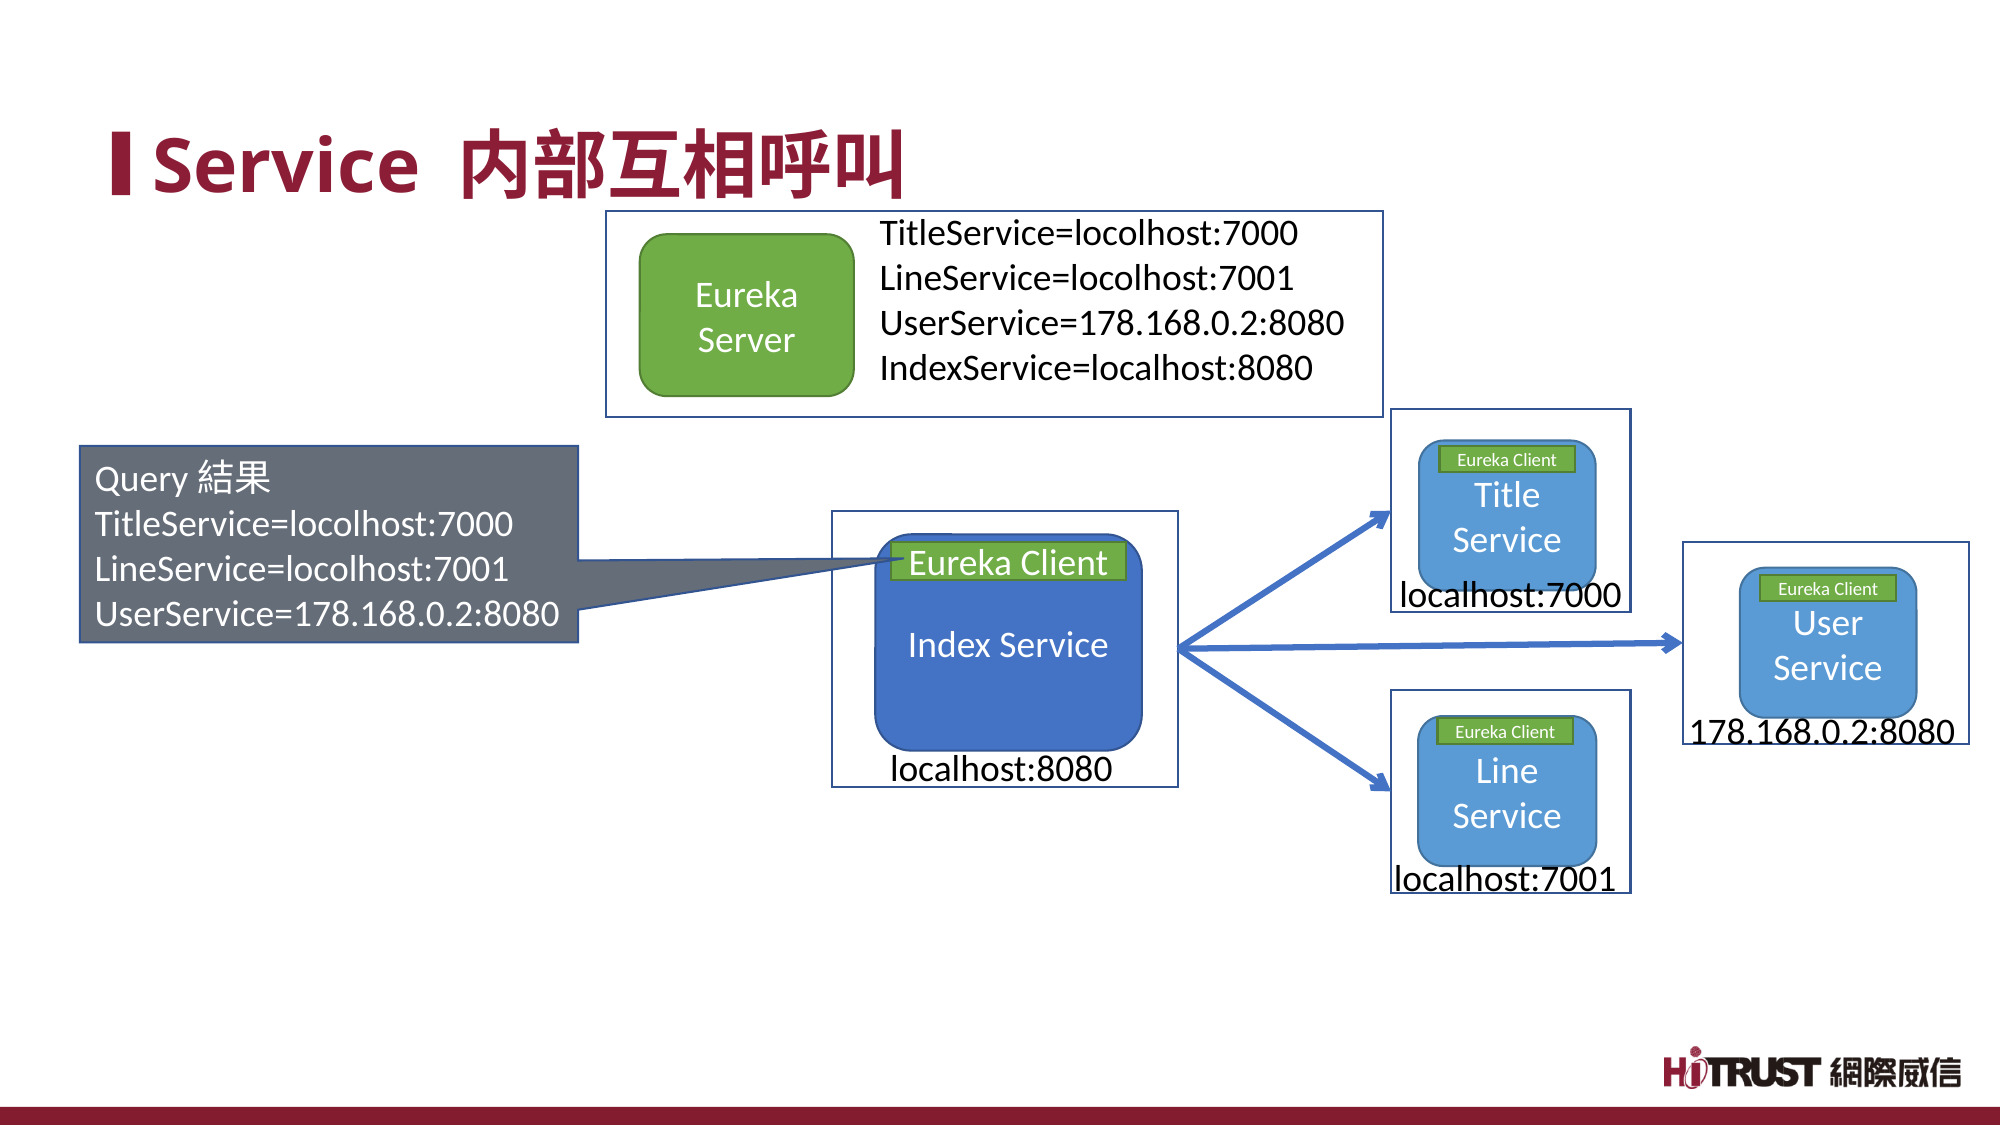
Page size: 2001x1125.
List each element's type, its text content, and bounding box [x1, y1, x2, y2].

text_box localhost:7001 [1379, 846, 1632, 907]
text_box localhost:8080 [875, 736, 1128, 796]
text_box Eureka Client [890, 541, 1127, 581]
text_box Eureka Client [1438, 445, 1576, 473]
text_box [1178, 510, 1392, 642]
text_box Eureka Client [1759, 574, 1897, 602]
text_box 178.168.0.2:8080 [1673, 699, 1971, 759]
text_box Eureka Client [1436, 717, 1574, 745]
picture [1664, 1046, 1961, 1089]
text_box [1390, 408, 1632, 562]
text_box [1390, 689, 1632, 846]
text_box [605, 210, 864, 418]
text_box [1360, 210, 1384, 418]
text_box localhost:7000 [1392, 562, 1637, 623]
title Service 内部互相呼叫 [137, 59, 1863, 278]
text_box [1178, 648, 1392, 792]
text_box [1178, 642, 1683, 649]
text_box TitleService=locolhost:7000 LineService=locolhost:7001 UserService=178.168.0.2:8080 IndexService=localhost:8080 [864, 201, 1360, 441]
text_box [1682, 541, 1970, 699]
text_box Query結果 TitleService=locolhost:7000 LineService=locolhost:7001 UserService=178.168.0.2:8080 [78, 444, 905, 644]
text_box [831, 510, 1178, 788]
